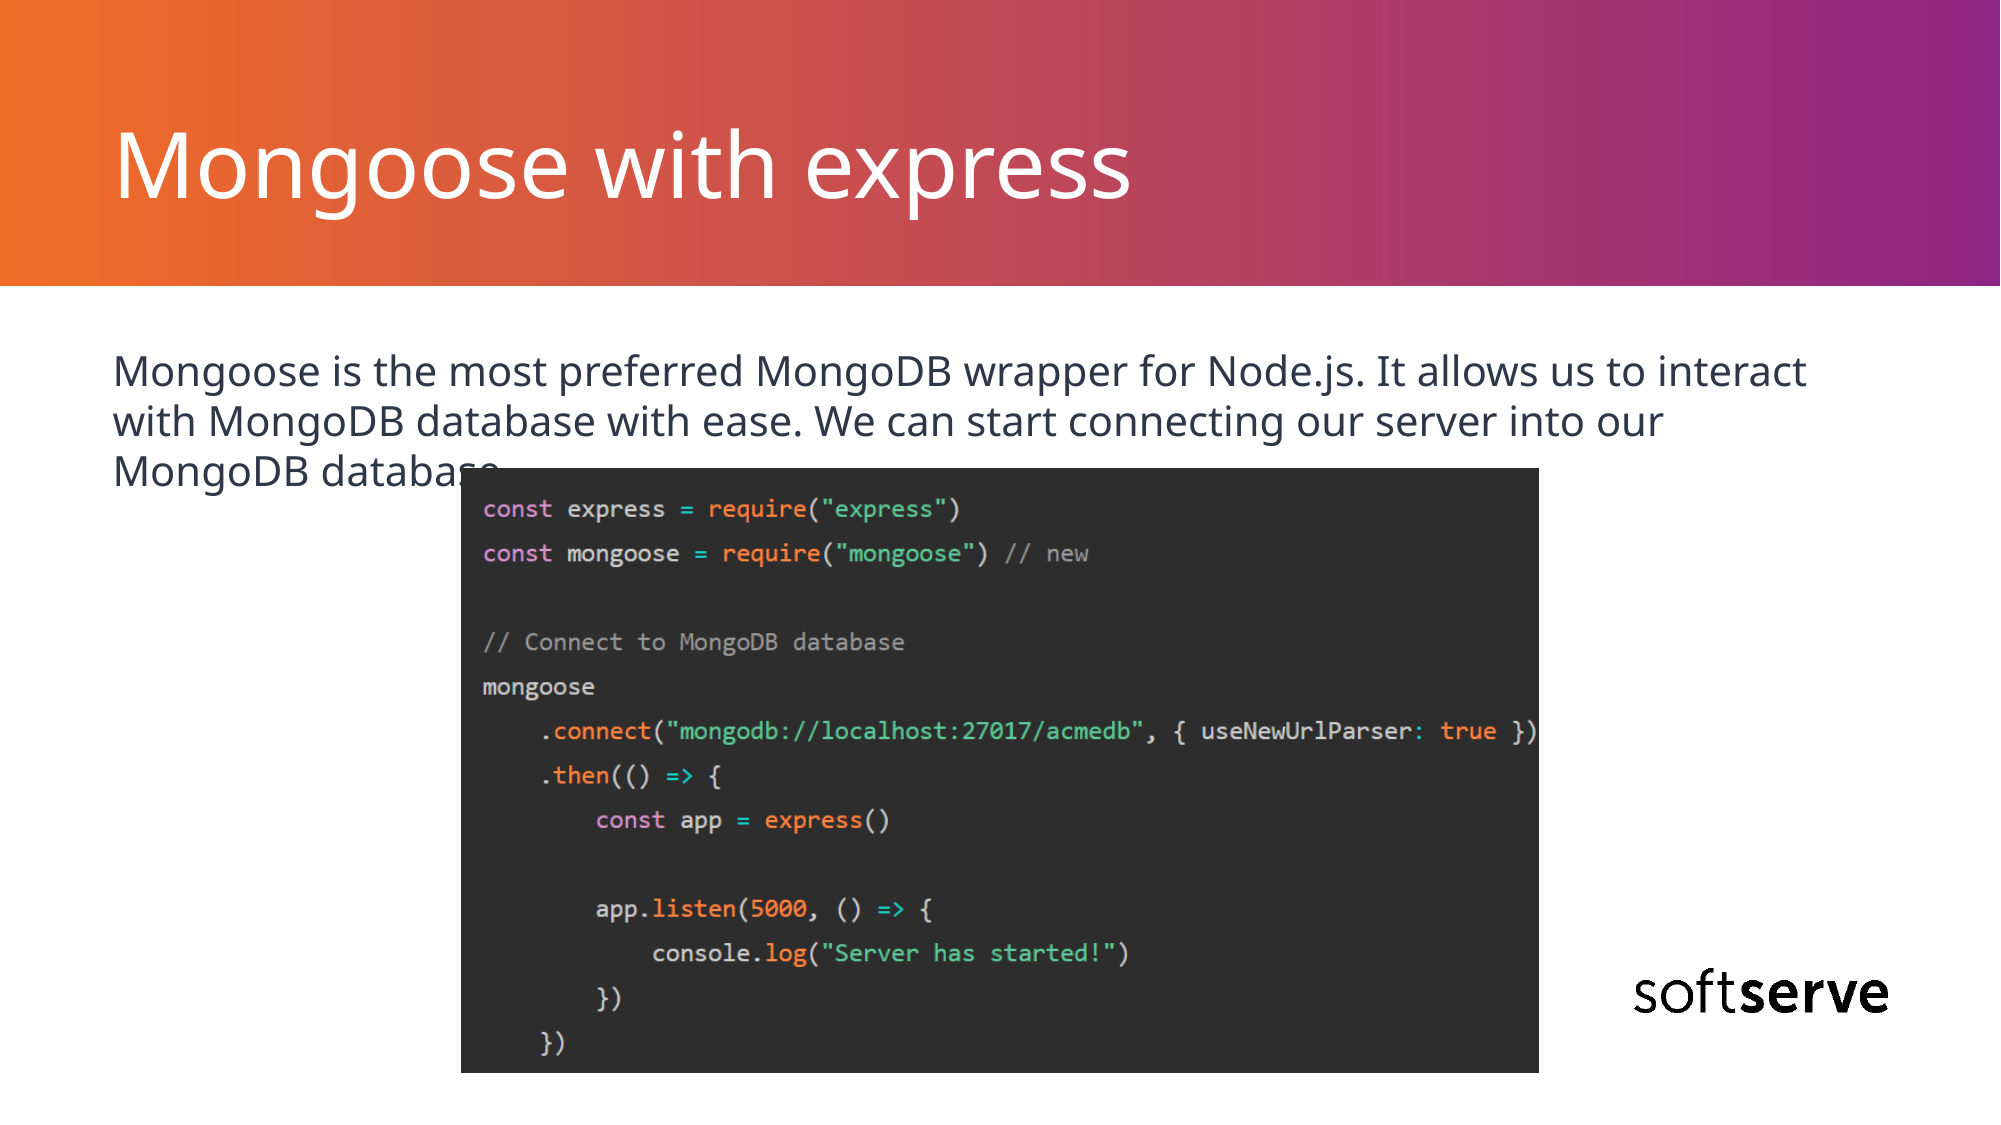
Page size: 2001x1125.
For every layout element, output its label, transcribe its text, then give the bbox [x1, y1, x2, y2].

picture [1634, 968, 1888, 1013]
title Mongoose with express [112, 112, 1888, 225]
picture [461, 468, 1539, 1073]
list Mongoose is the most preferred MongoDB wrapper for Node.js. It allows us to interact with MongoDB database with ease. We can start connecting our server into our MongoDB database. [112, 337, 1888, 900]
